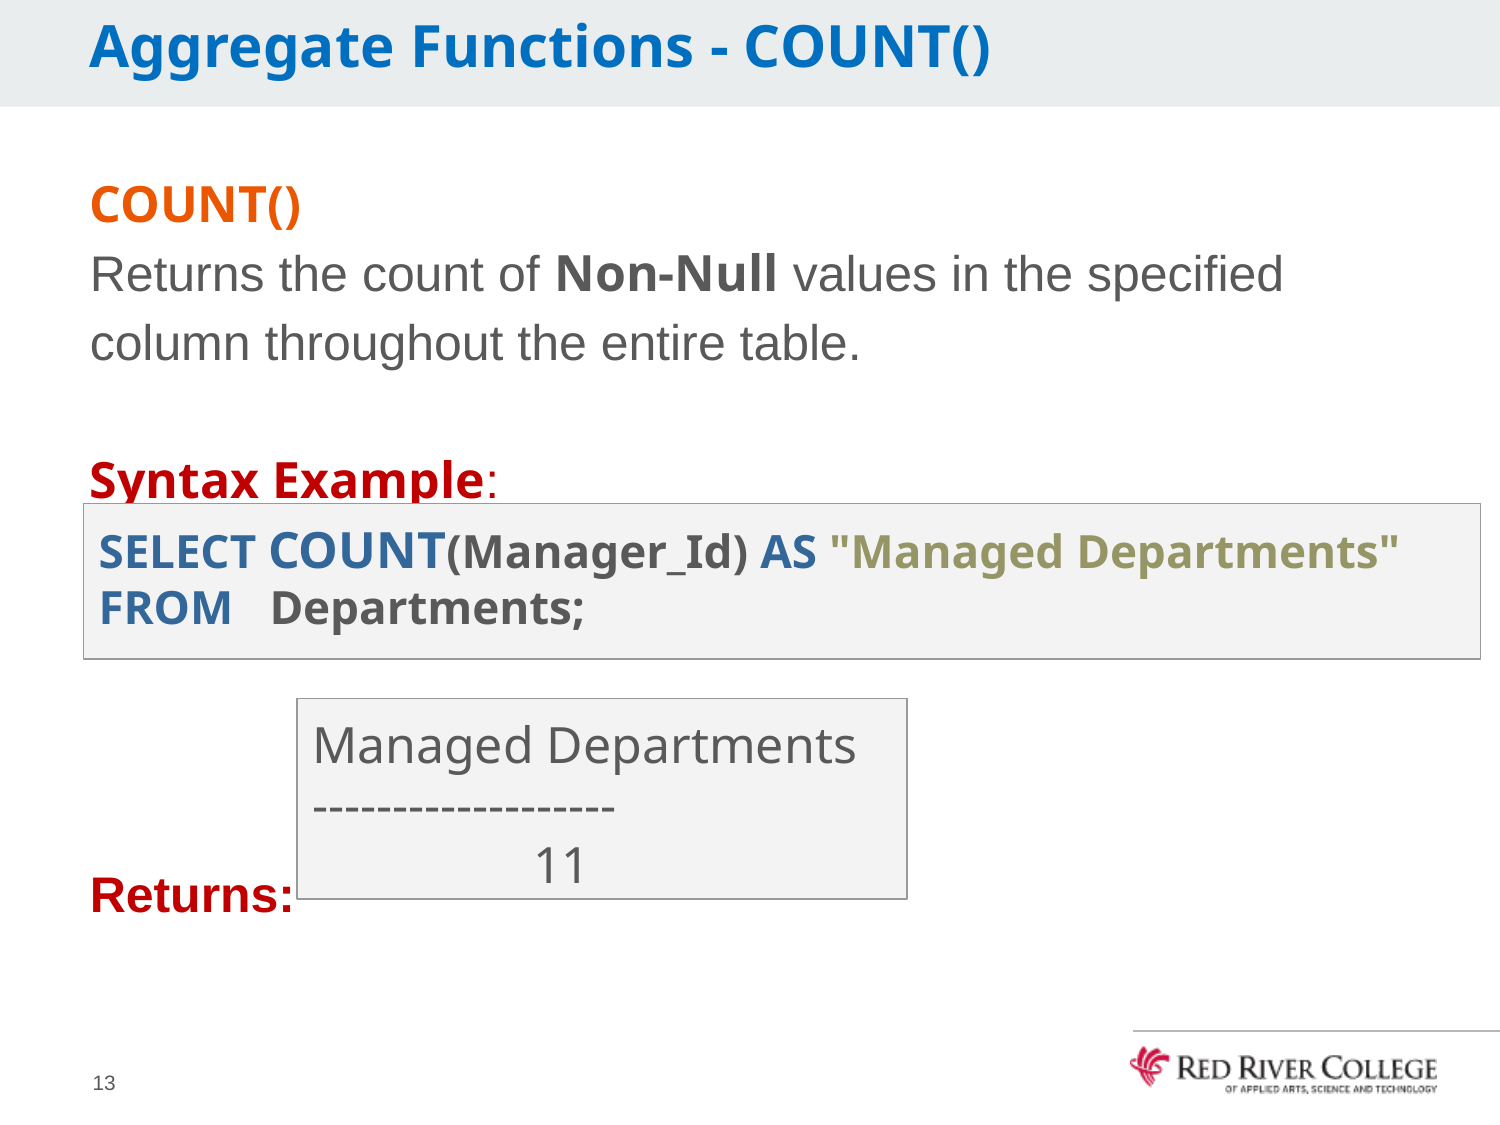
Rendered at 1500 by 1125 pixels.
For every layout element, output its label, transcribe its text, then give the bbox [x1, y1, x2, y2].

picture [1130, 1046, 1437, 1094]
slide_number 13 [77, 1038, 263, 1125]
list Managed Departments ------------------- 11 [297, 698, 907, 900]
list SELECT COUNT(Manager_Id) AS "Managed Departments" FROM Departments; [83, 503, 1481, 660]
list COUNT() Returns the count of Non-Null values in the specified column throughout the entire table. Syntax Example: Returns: [74, 155, 1433, 928]
title Aggregate Functions - COUNT() [74, 9, 1257, 92]
